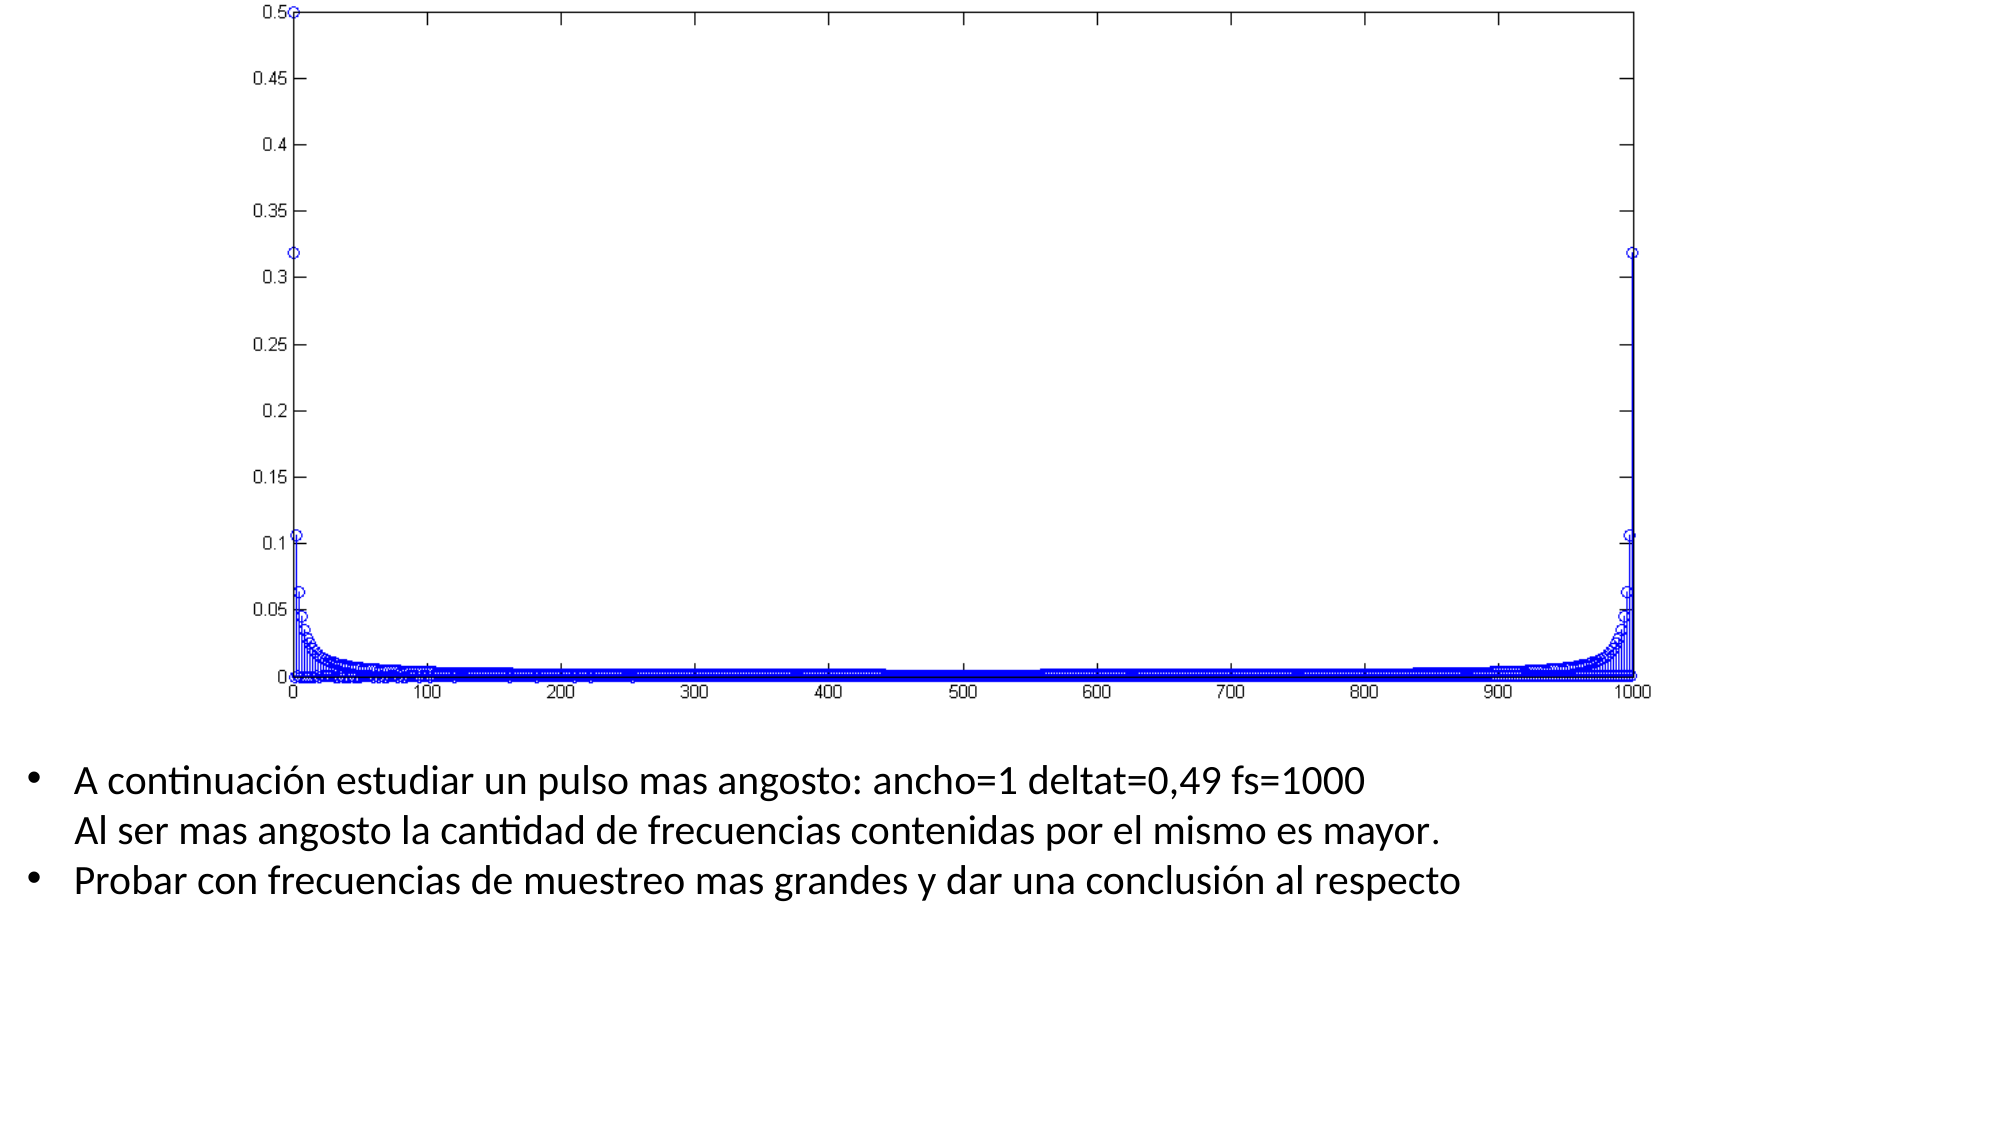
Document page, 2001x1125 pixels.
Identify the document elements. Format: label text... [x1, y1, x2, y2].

picture [69, 0, 1798, 703]
text_box A continuación estudiar un pulso mas angosto: ancho=1 deltat=0,49 fs=1000 Al ser mas angosto la cantidad de frecuencias contenidas por el mismo es mayor. Probar con frecuencias de muestreo mas grandes y dar una conclusión al respecto [12, 745, 1631, 910]
